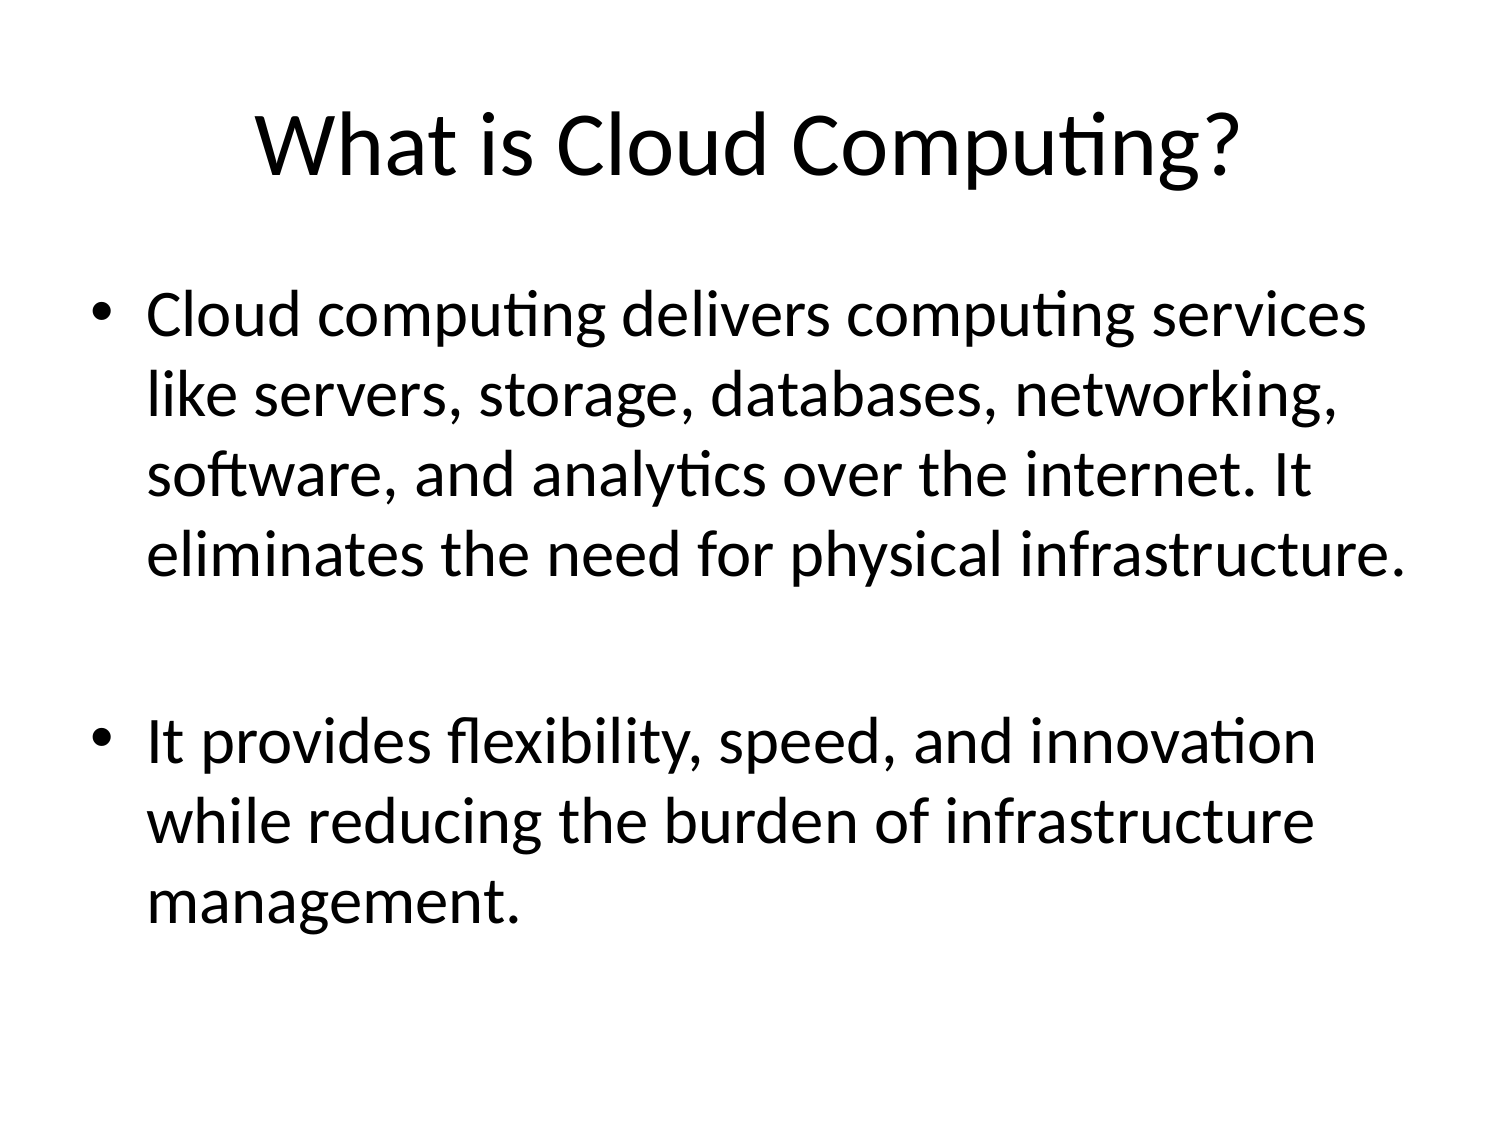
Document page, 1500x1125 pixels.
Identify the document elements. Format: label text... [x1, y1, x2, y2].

list Cloud computing delivers computing services like servers, storage, databases, networking, software, and analytics over the internet. It eliminates the need for physical infrastructure. It provides flexibility, speed, and innovation while reducing the burden of infrastructure management. [75, 262, 1425, 1005]
title What is Cloud Computing? [75, 45, 1425, 233]
